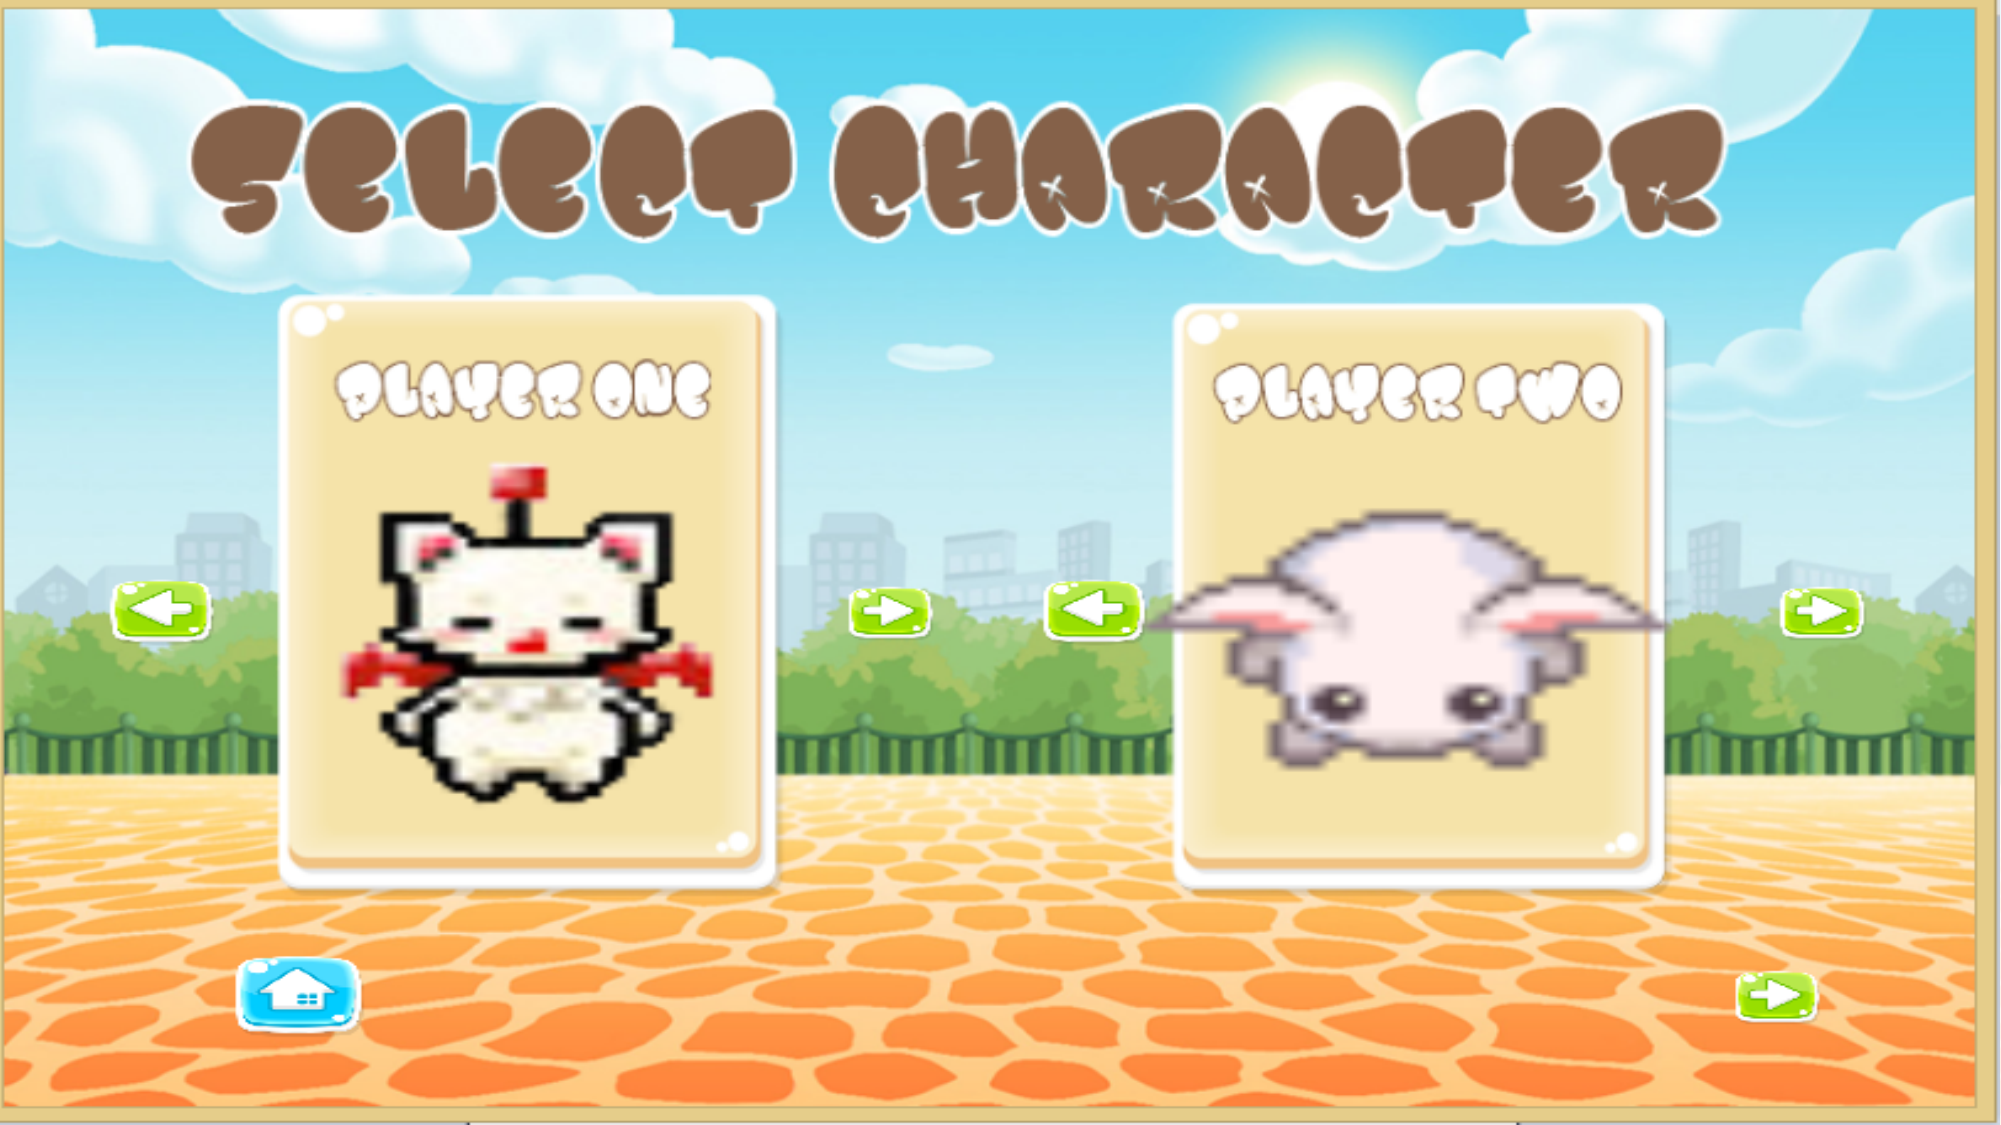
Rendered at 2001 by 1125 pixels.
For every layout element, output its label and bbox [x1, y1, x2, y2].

list [0, 0, 2000, 1125]
